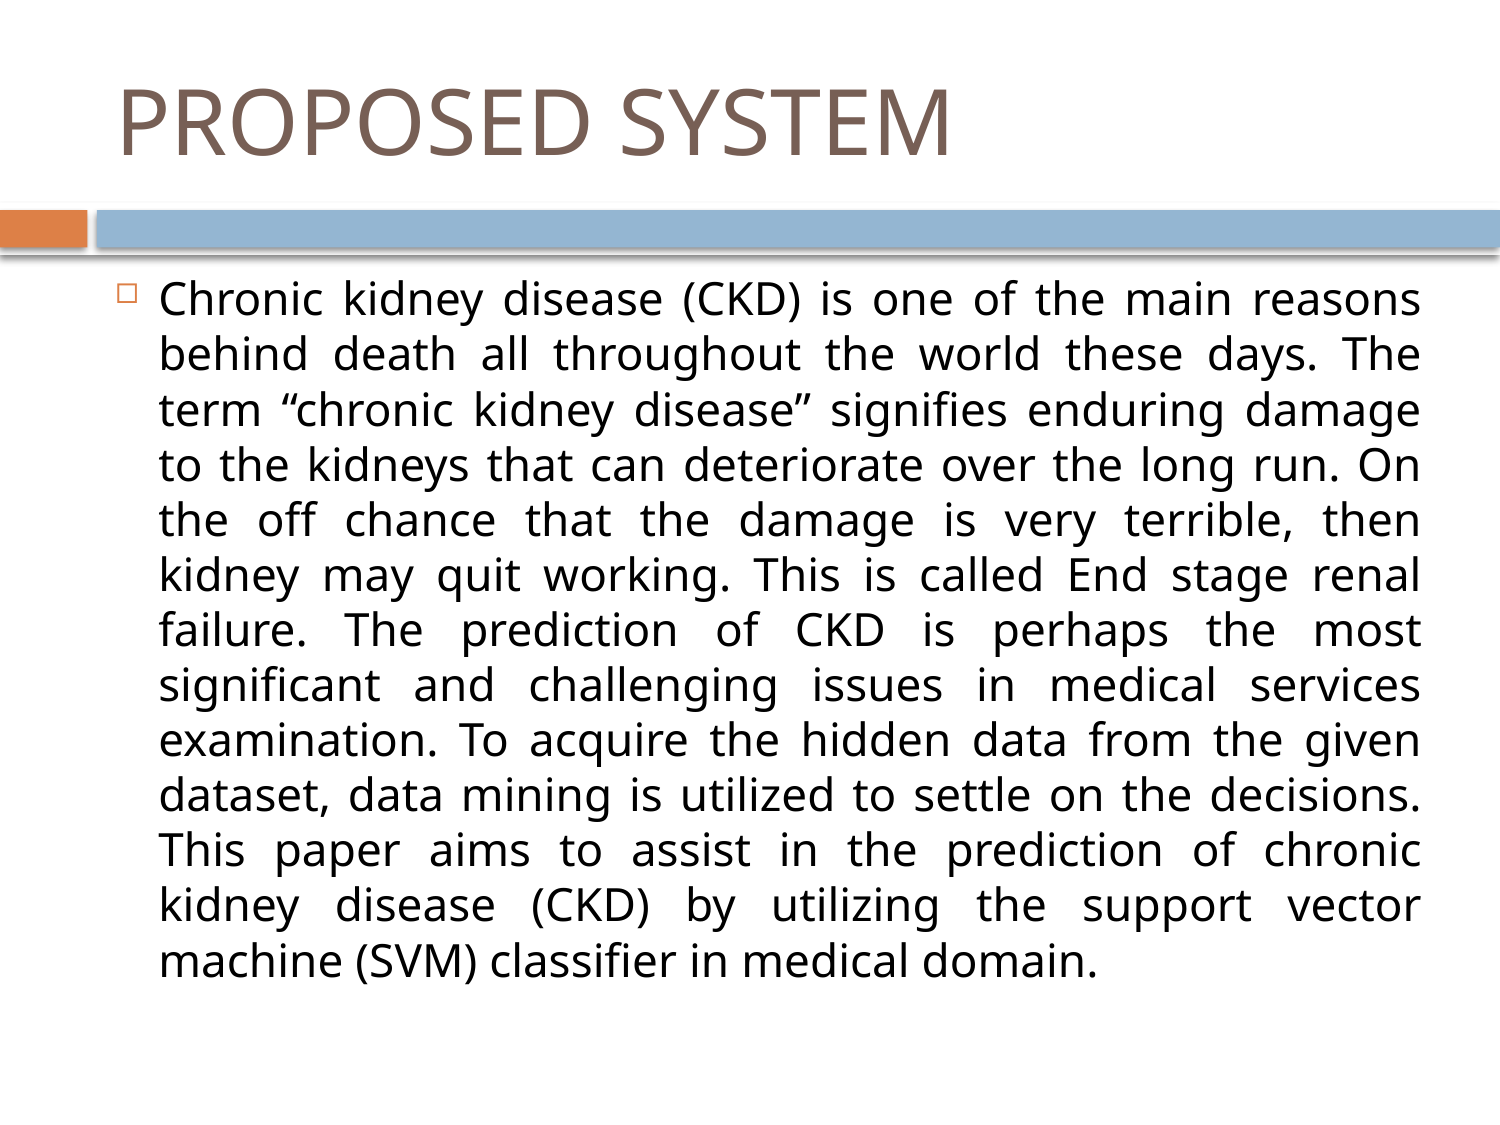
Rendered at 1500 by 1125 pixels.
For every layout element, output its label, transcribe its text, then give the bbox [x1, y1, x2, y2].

title PROPOSED SYSTEM [100, 37, 1438, 200]
list Chronic kidney disease (CKD) is one of the main reasons behind death all throughout the world these days. The term “chronic kidney disease” signifies enduring damage to the kidneys that can deteriorate over the long run. On the off chance that the damage is very terrible, then kidney may quit working. This is called End stage renal failure. The prediction of CKD is perhaps the most significant and challenging issues in medical services examination. To acquire the hidden data from the given dataset, data mining is utilized to settle on the decisions. This paper aims to assist in the prediction of chronic kidney disease (CKD) by utilizing the support vector machine (SVM) classifier in medical domain. [100, 262, 1438, 1000]
